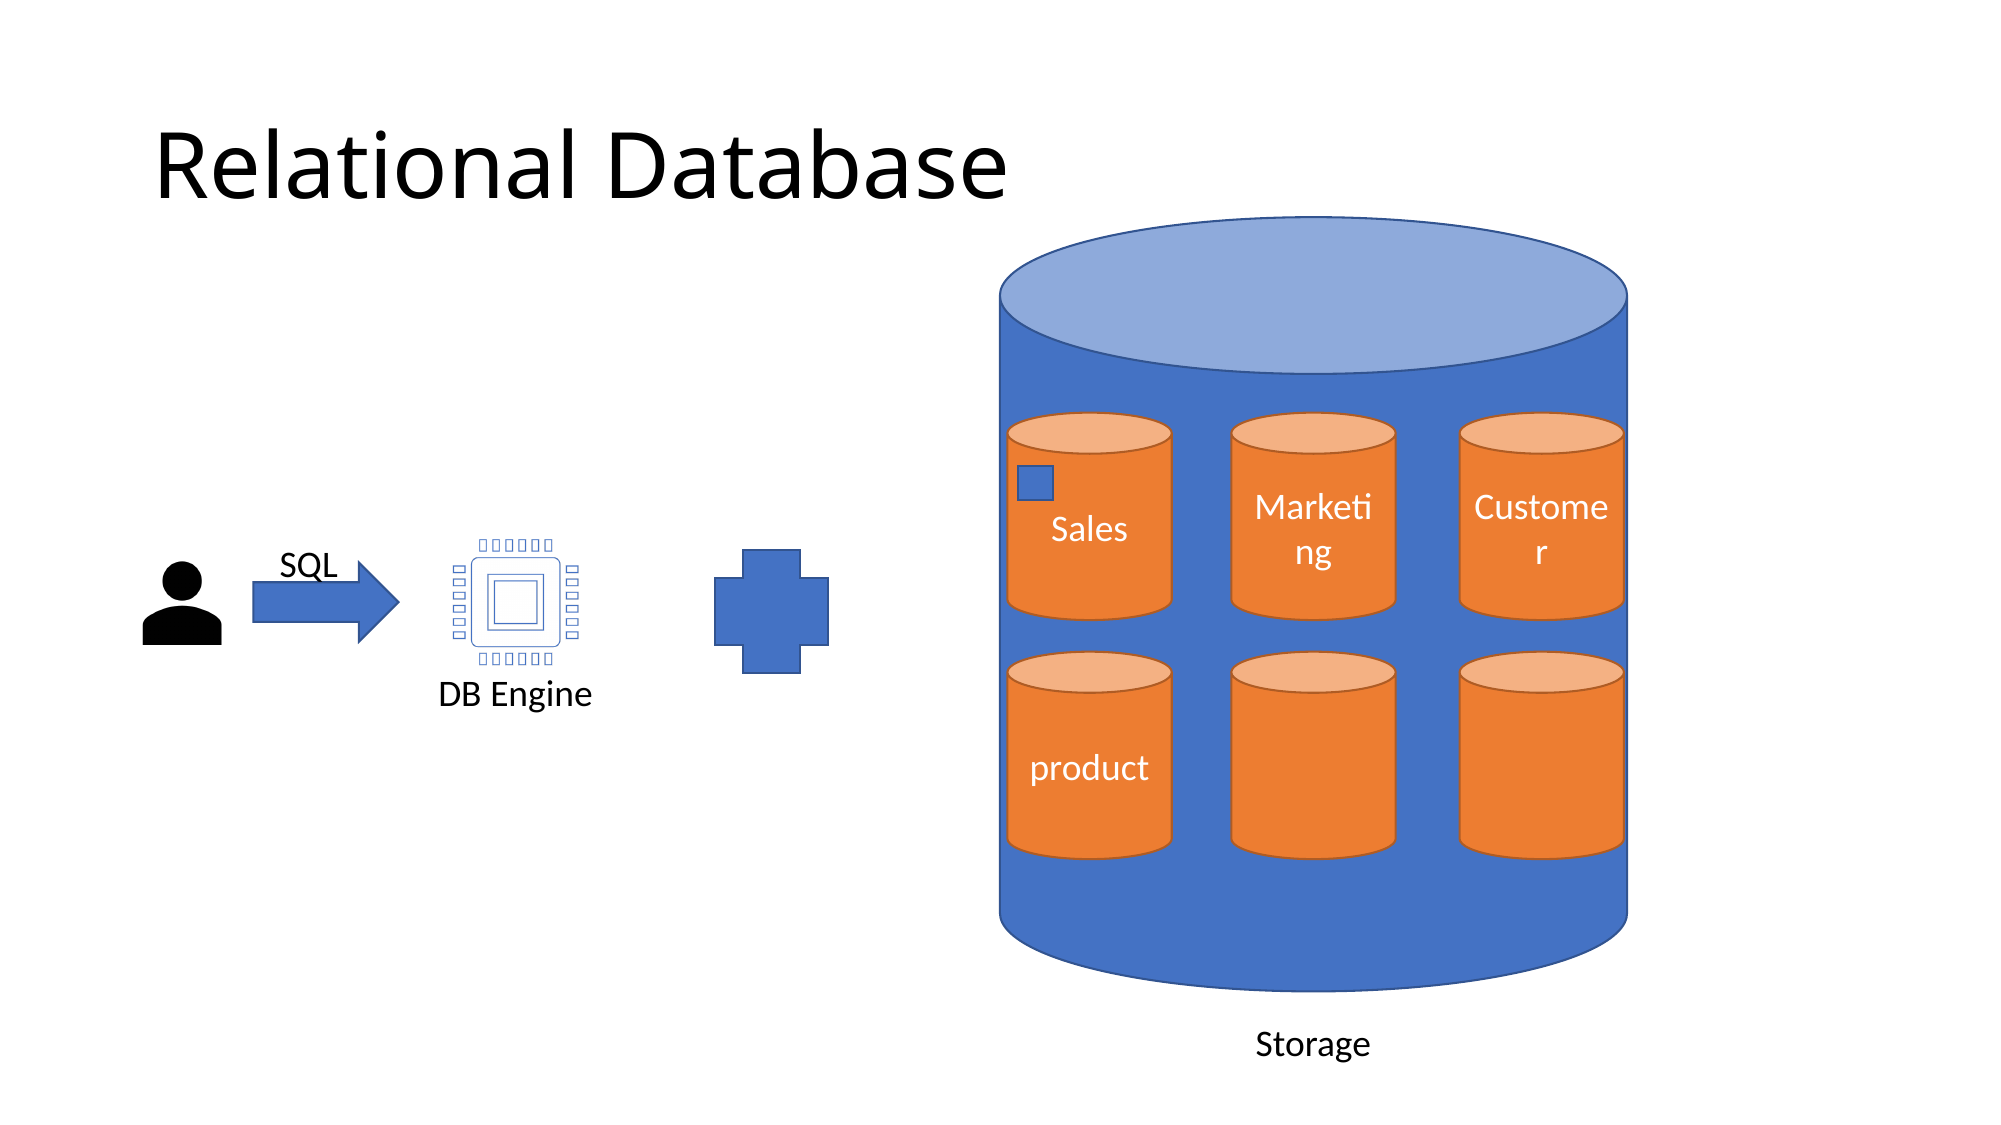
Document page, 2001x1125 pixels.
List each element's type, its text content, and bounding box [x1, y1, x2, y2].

text_box product [1006, 650, 1173, 861]
text_box Sales [1006, 411, 1173, 622]
picture [123, 544, 241, 662]
text_box [252, 560, 400, 645]
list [437, 523, 595, 681]
text_box Customer [1458, 411, 1625, 622]
text_box Storage [1240, 1011, 1387, 1072]
text_box [714, 549, 829, 674]
text_box [1458, 650, 1625, 861]
title Relational Database [137, 59, 1863, 278]
text_box SQL [264, 532, 353, 592]
text_box DB Engine [423, 662, 609, 722]
text_box [998, 216, 1629, 993]
text_box [1017, 465, 1054, 501]
text_box [1230, 650, 1397, 861]
text_box Marketing [1230, 411, 1397, 622]
